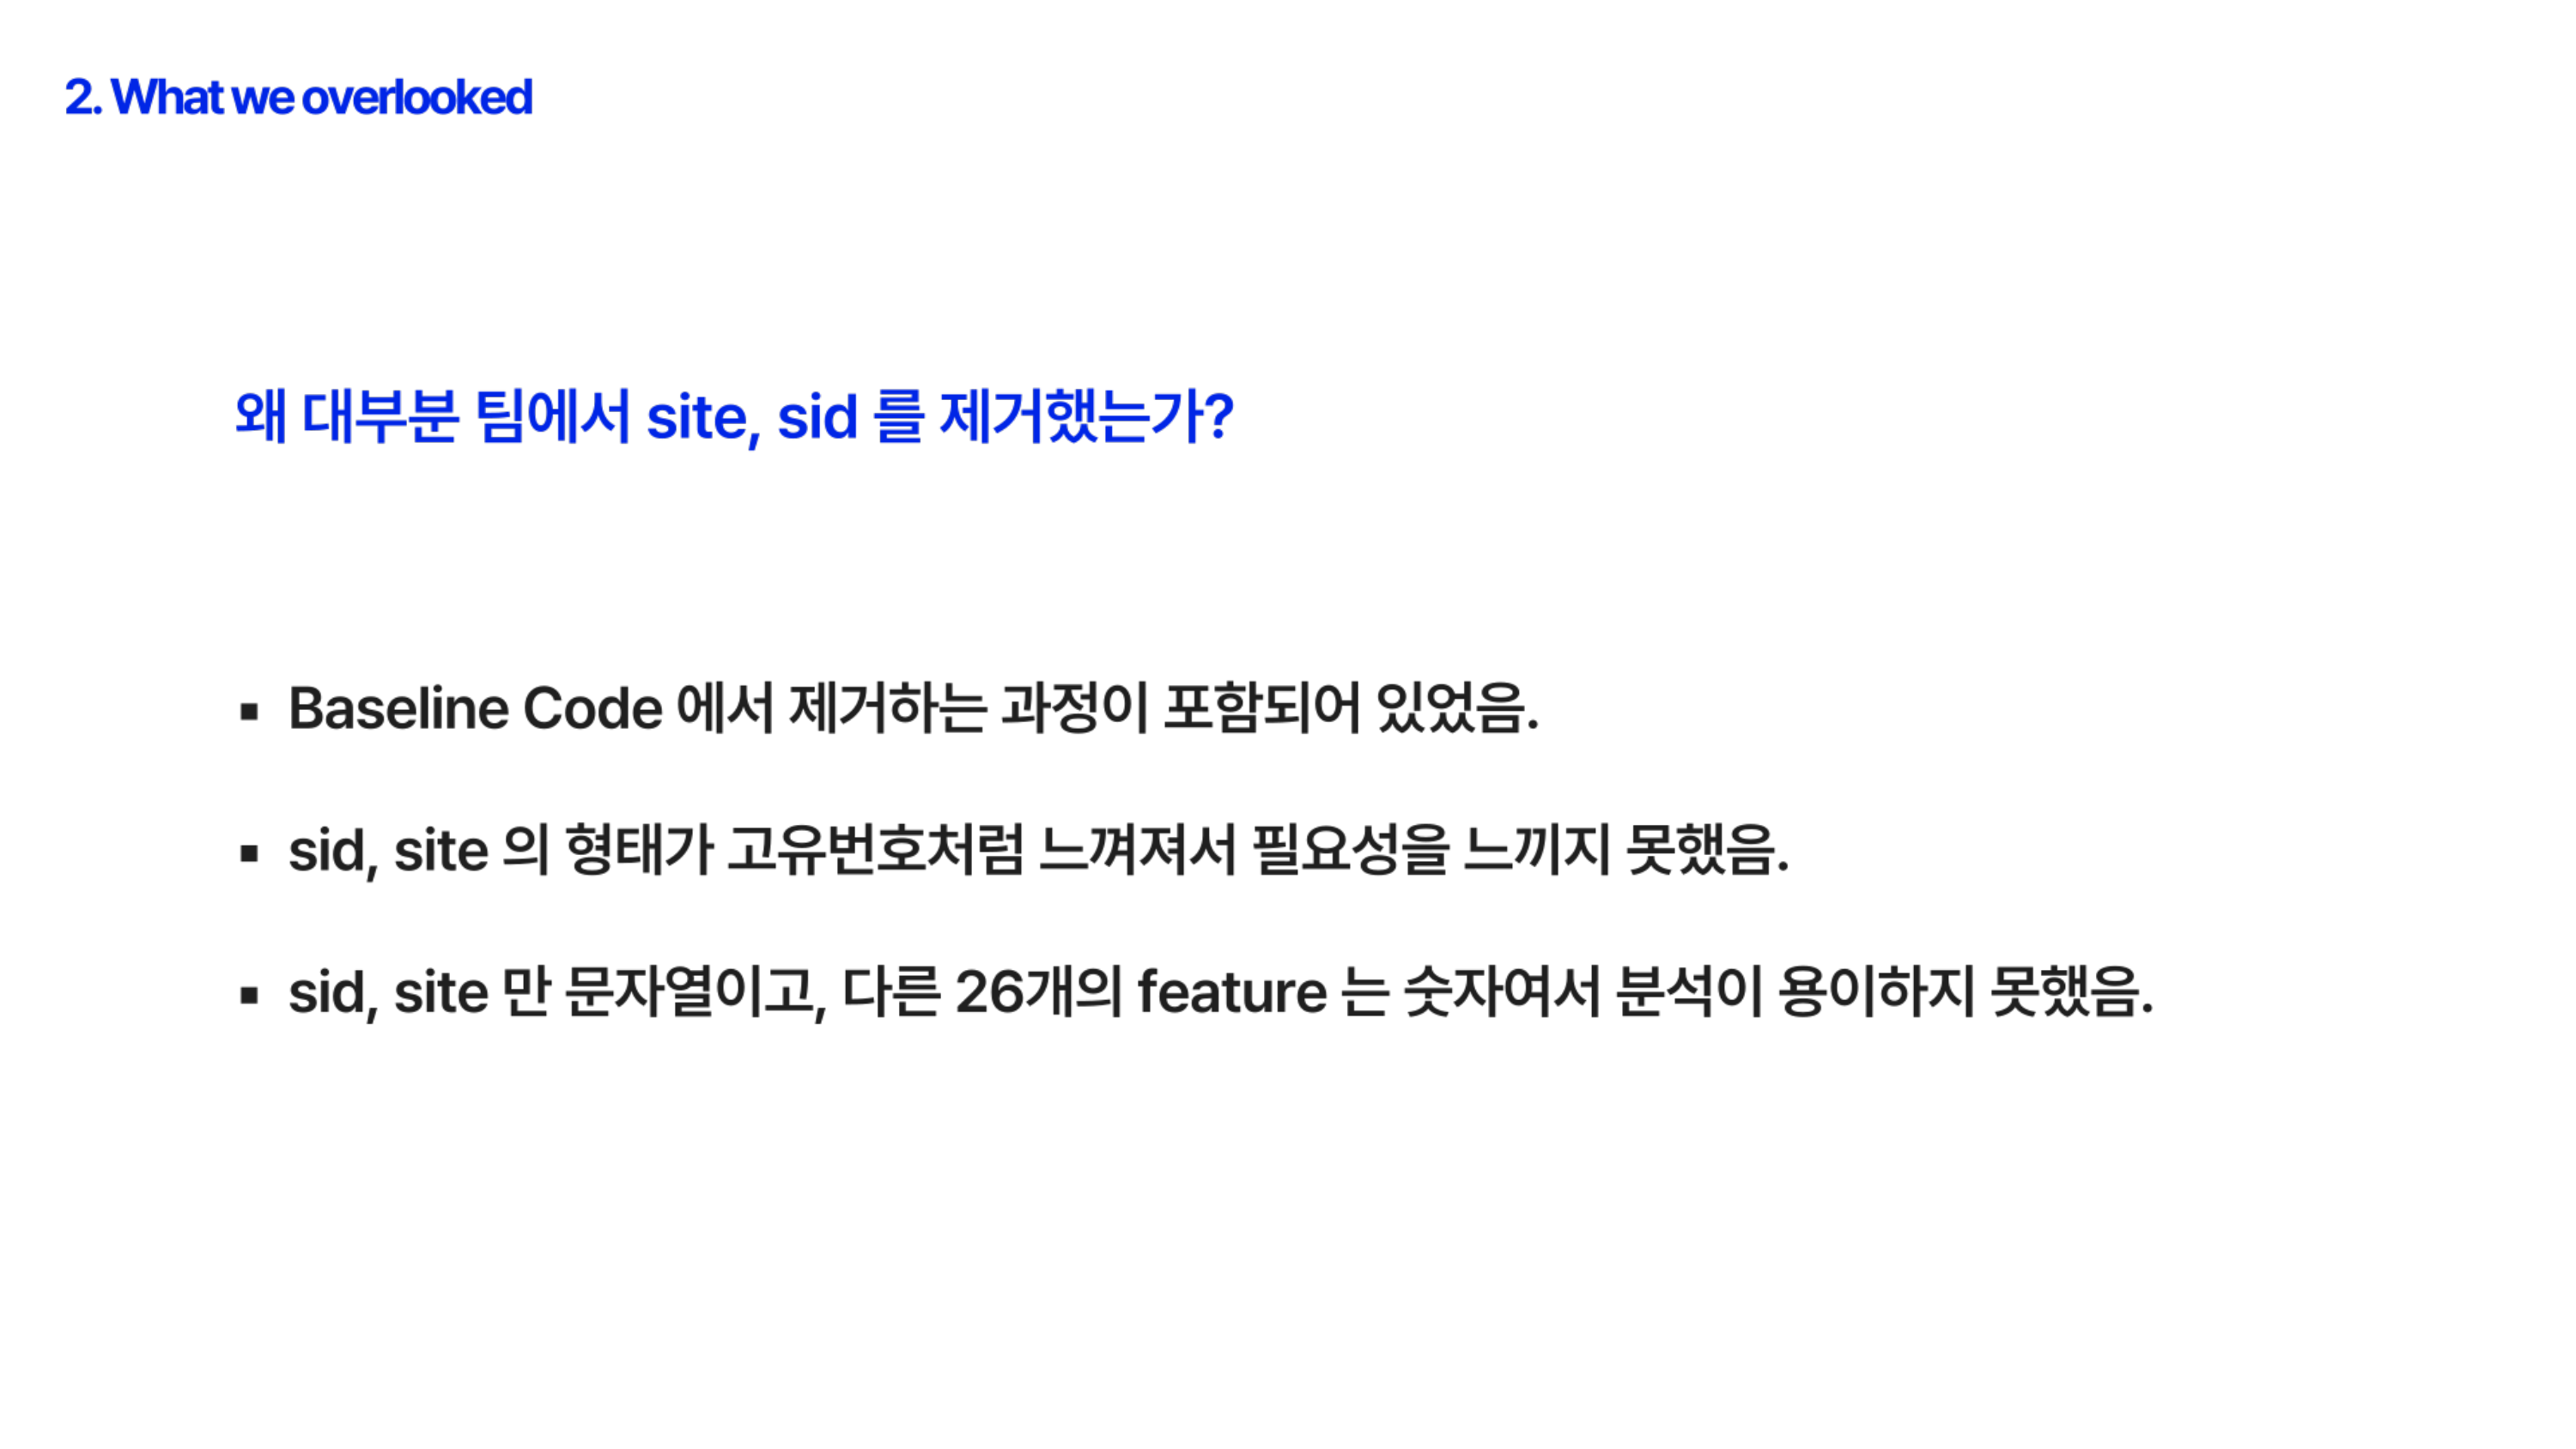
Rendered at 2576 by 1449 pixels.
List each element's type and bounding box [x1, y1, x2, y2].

picture [226, 658, 2181, 1052]
picture [225, 363, 1264, 490]
picture [56, 55, 554, 149]
